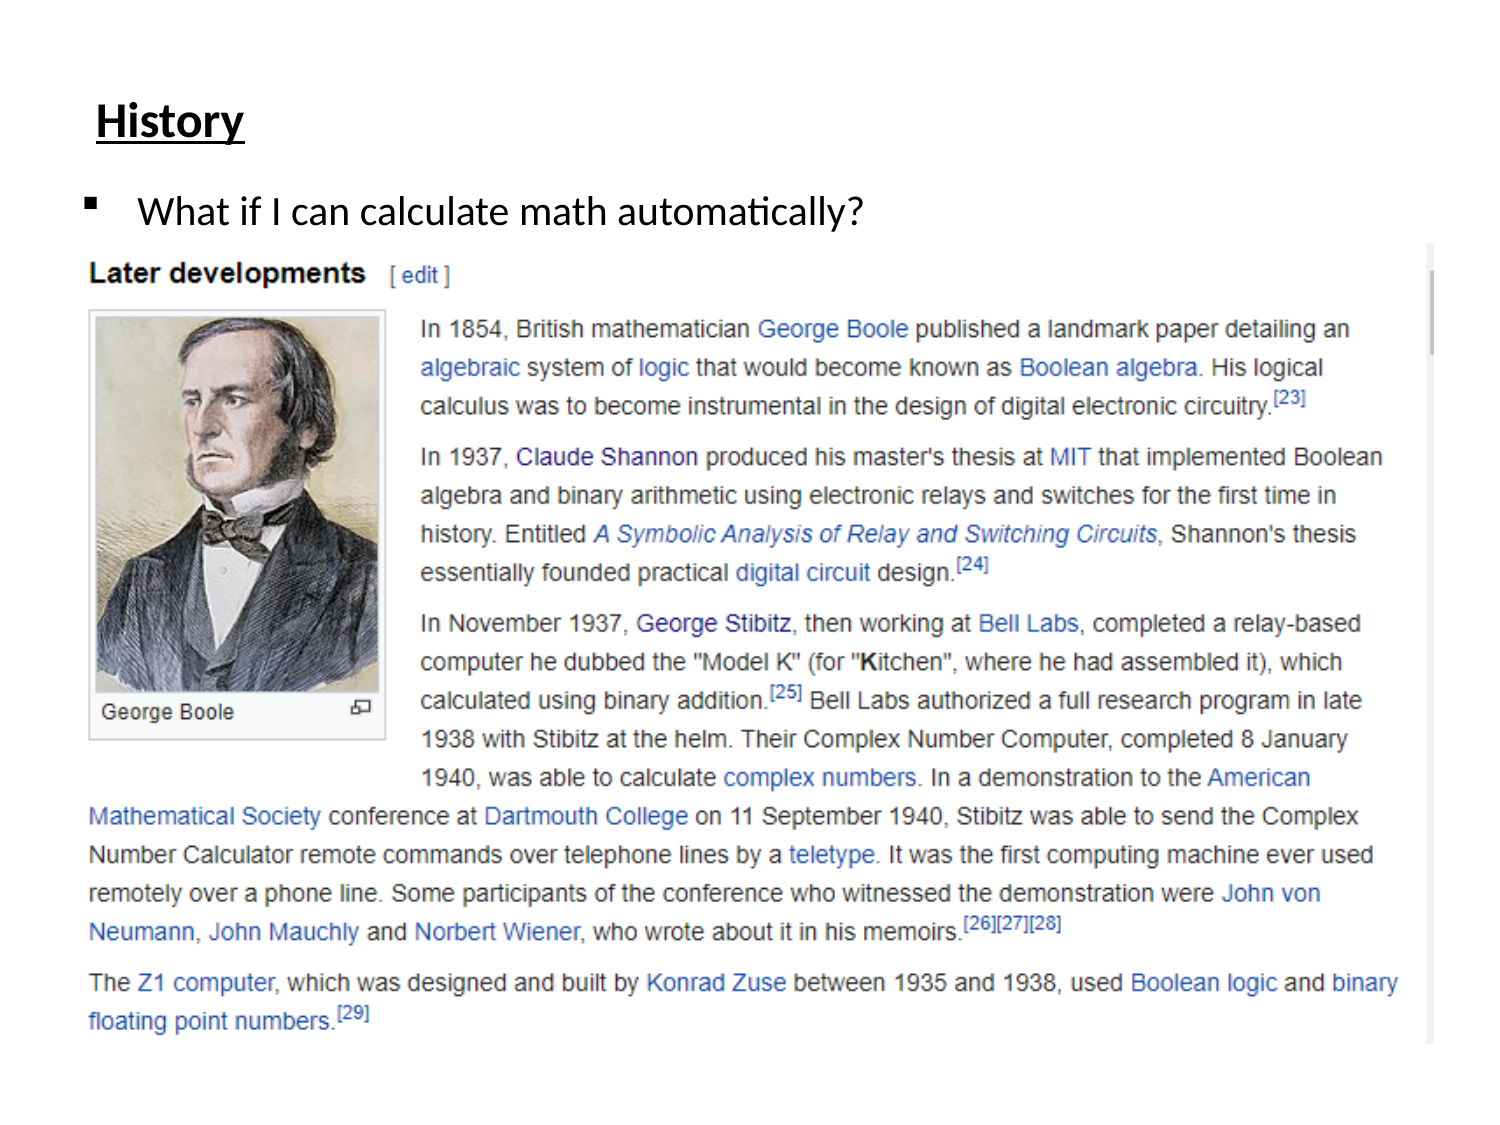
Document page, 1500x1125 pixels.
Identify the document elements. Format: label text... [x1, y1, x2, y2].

text_box History [80, 79, 1449, 157]
text_box What if I can calculate math automatically? [66, 176, 1434, 241]
picture [65, 243, 1435, 1045]
